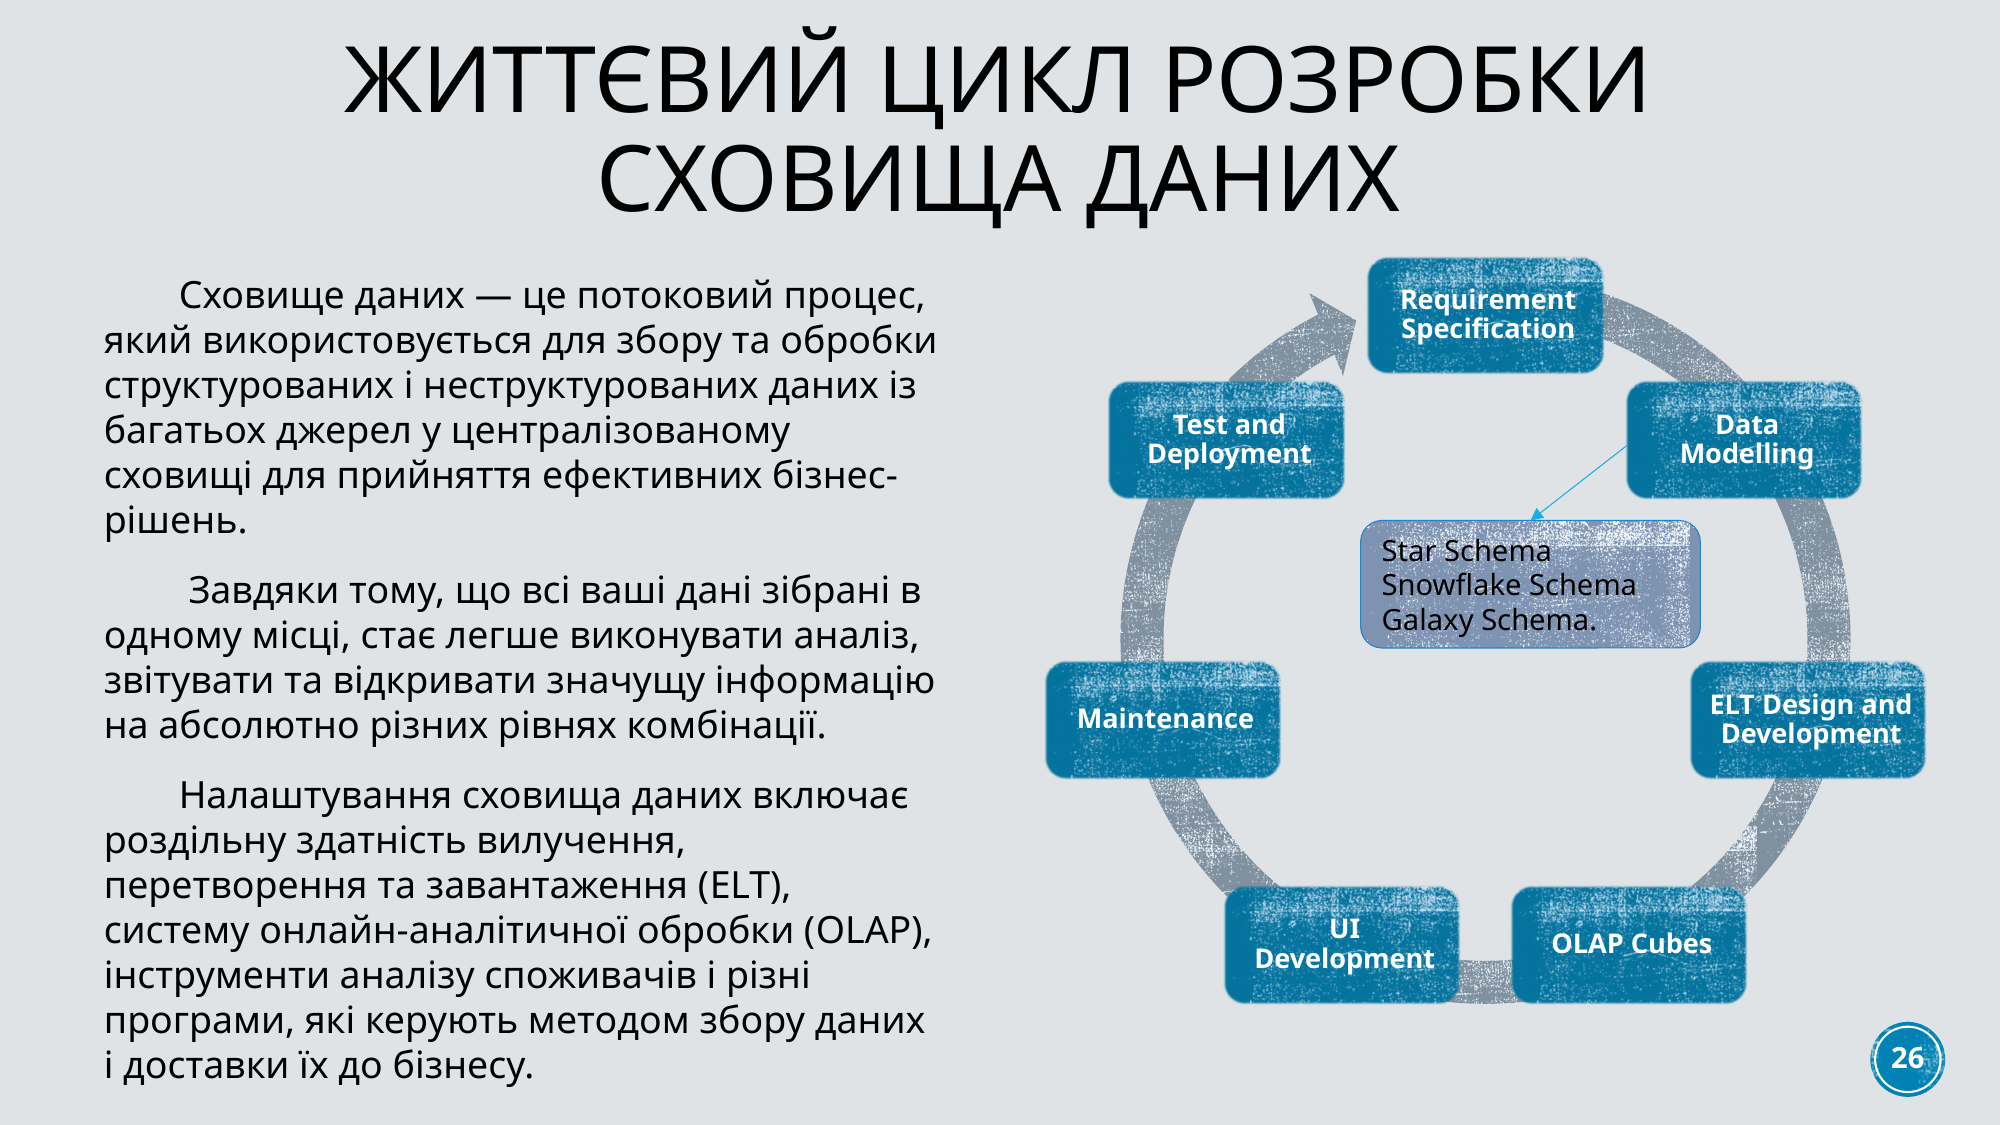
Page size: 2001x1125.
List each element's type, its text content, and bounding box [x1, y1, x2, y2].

list Сховище даних — це потоковий процес, який використовується для збору та обробки структурованих і неструктурованих даних із багатьох джерел у централізованому сховищі для прийняття ефективних бізнес-рішень. Завдяки тому, що всі ваші дані зібрані в одному місці, стає легше виконувати аналіз, звітувати та відкривати значущу інформацію на абсолютно різних рівнях комбінації. Налаштування сховища даних включає роздільну здатність вилучення, перетворення та завантаження (ELT), систему онлайн-аналітичної обробки (OLAP), інструменти аналізу споживачів і різні програми, які керують методом збору даних і доставки їх до бізнесу. [88, 263, 956, 1013]
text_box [1533, 447, 1625, 518]
slide_number 26 [1855, 1028, 1961, 1089]
title Життєвий цикл розробки сховища даних [173, 0, 1824, 264]
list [1045, 249, 1925, 1010]
